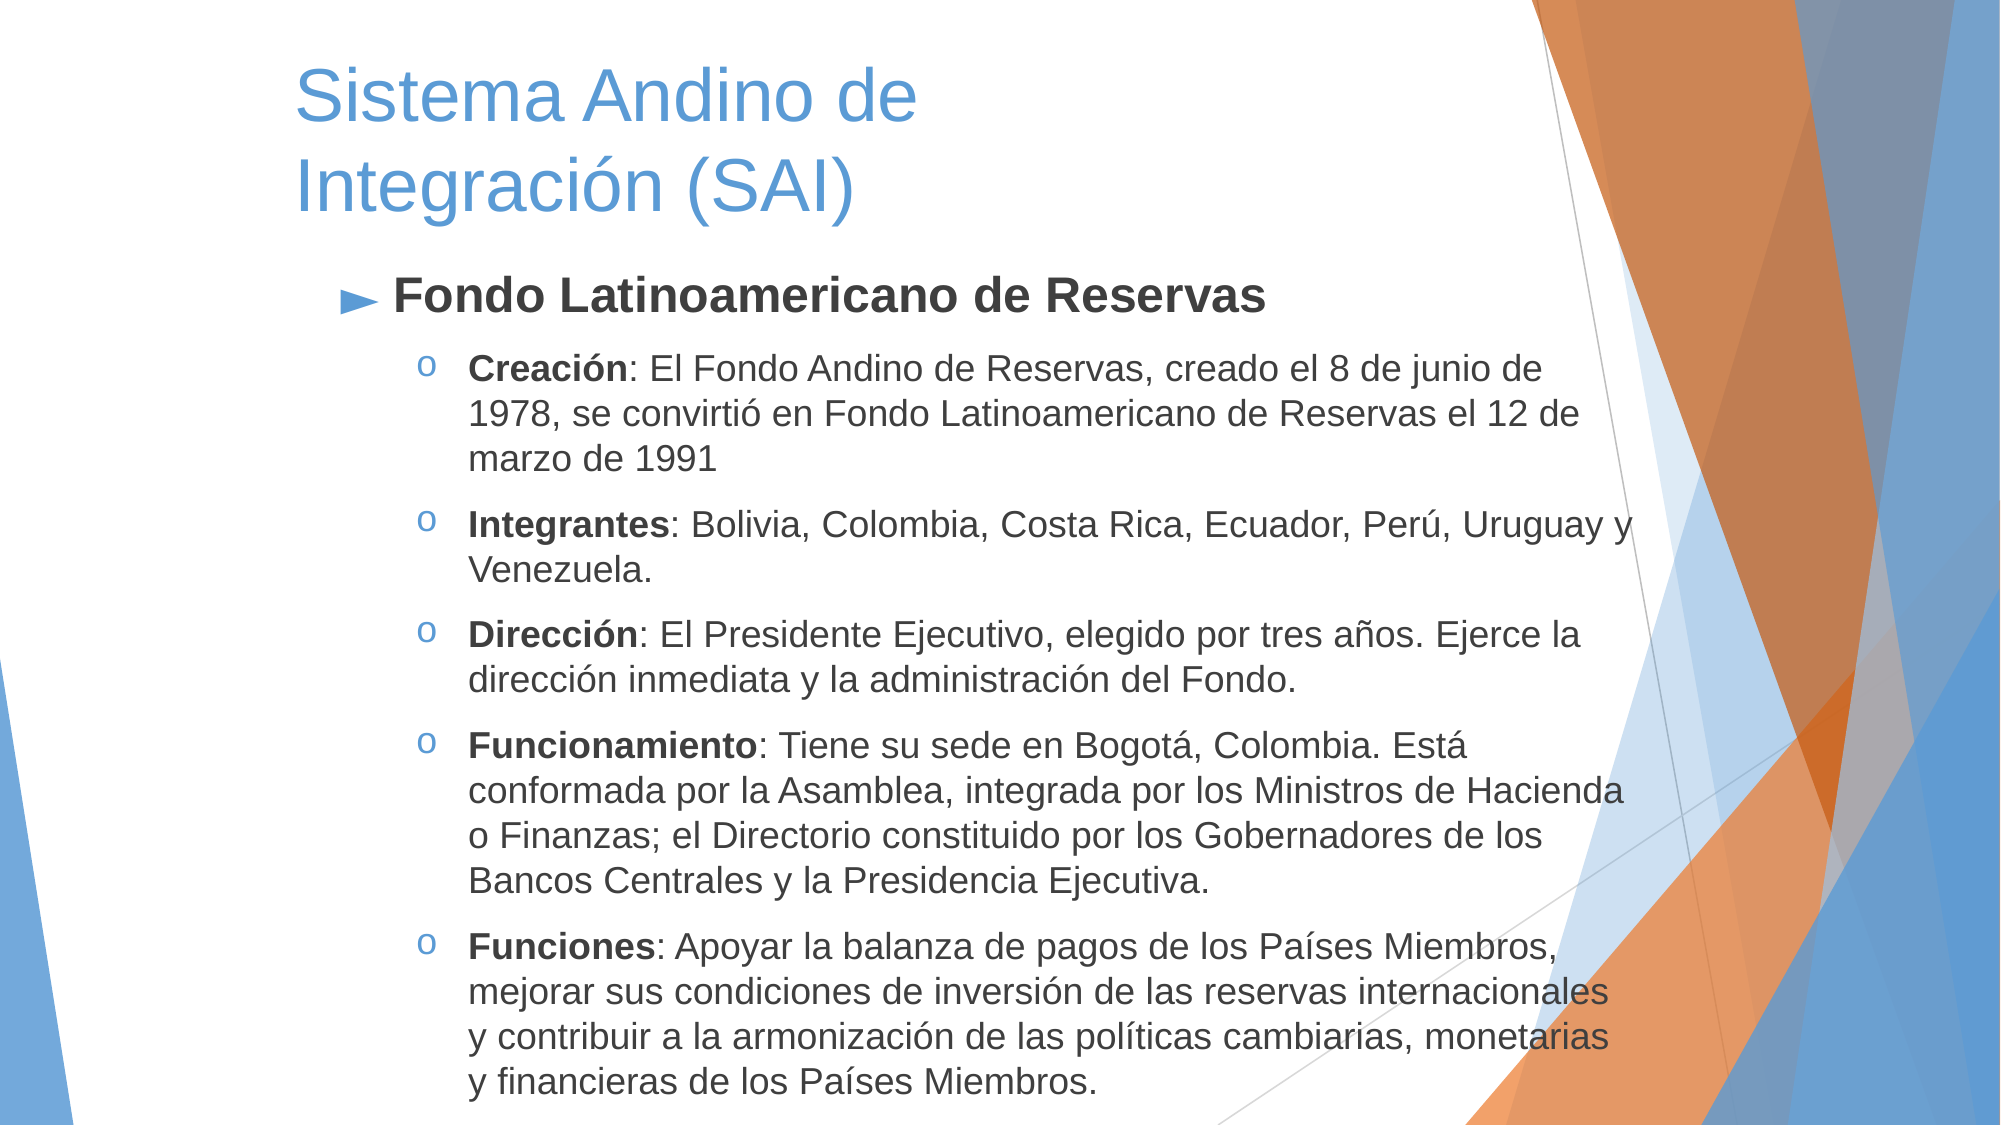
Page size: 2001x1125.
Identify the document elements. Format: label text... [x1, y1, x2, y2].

title Sistema Andino de Integración (SAI) [279, 38, 1321, 256]
list Fondo Latinoamericano de Reservas Creación: El Fondo Andino de Reservas, creado el 8 de junio de 1978, se convirtió en Fondo Latinoamericano de Reservas el 12 de marzo de 1991 Integrantes: Bolivia, Colombia, Costa Rica, Ecuador, Perú, Uruguay y Venezuela. Dirección: El Presidente Ejecutivo, elegido por tres años. Ejerce la dirección inmediata y la administración del Fondo. Funcionamiento: Tiene su sede en Bogotá, Colombia. Está conformada por la Asamblea, integrada por los Ministros de Hacienda o Finanzas; el Directorio constituido por los Gobernadores de los Bancos Centrales y la Presidencia Ejecutiva. Funciones: Apoyar la balanza de pagos de los Países Miembros, mejorar sus condiciones de inversión de las reservas internacionales y contribuir a la armonización de las políticas cambiarias, monetarias y financieras de los Países Miembros. [303, 255, 1650, 1071]
